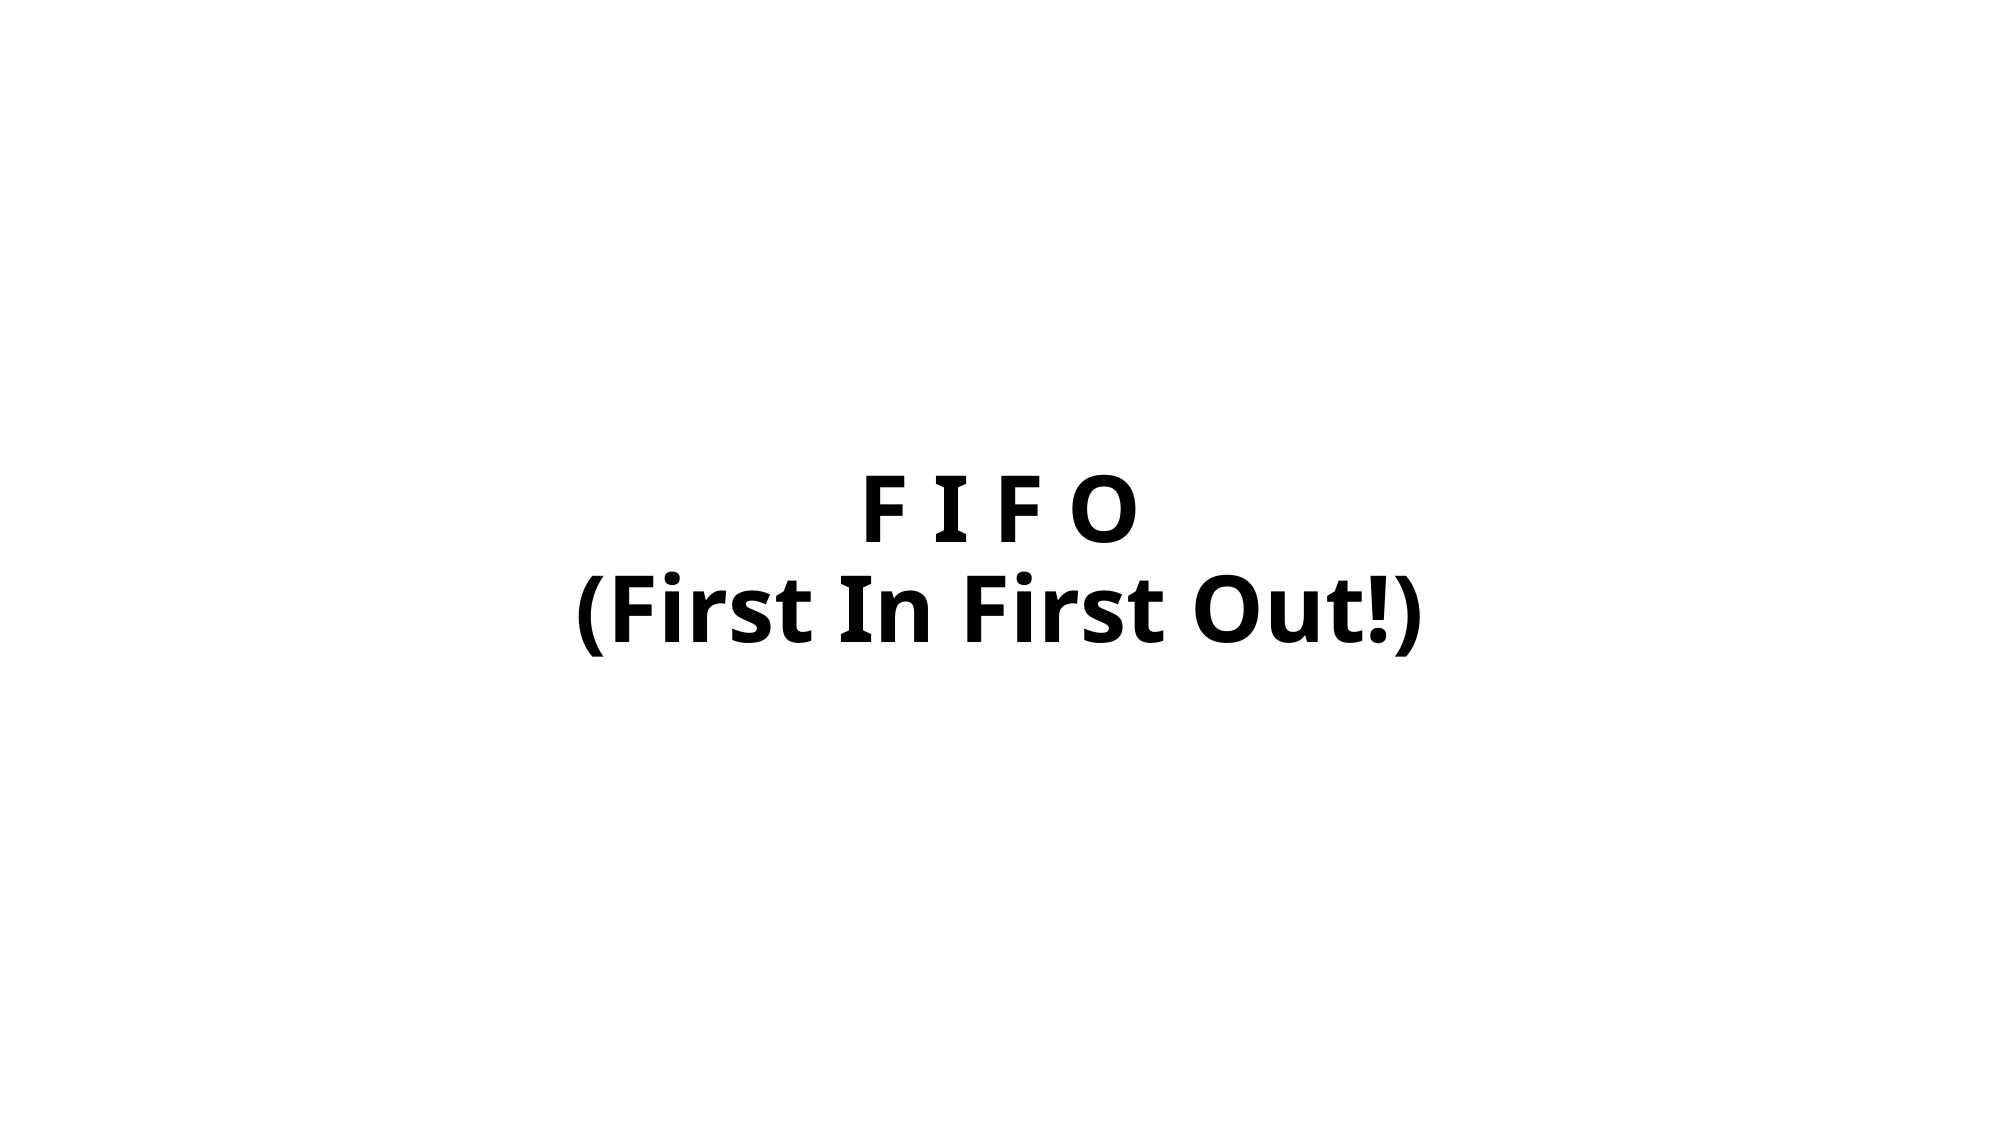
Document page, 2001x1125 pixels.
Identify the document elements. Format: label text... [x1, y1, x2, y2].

title F I F O (First In First Out!) [137, 453, 1863, 672]
